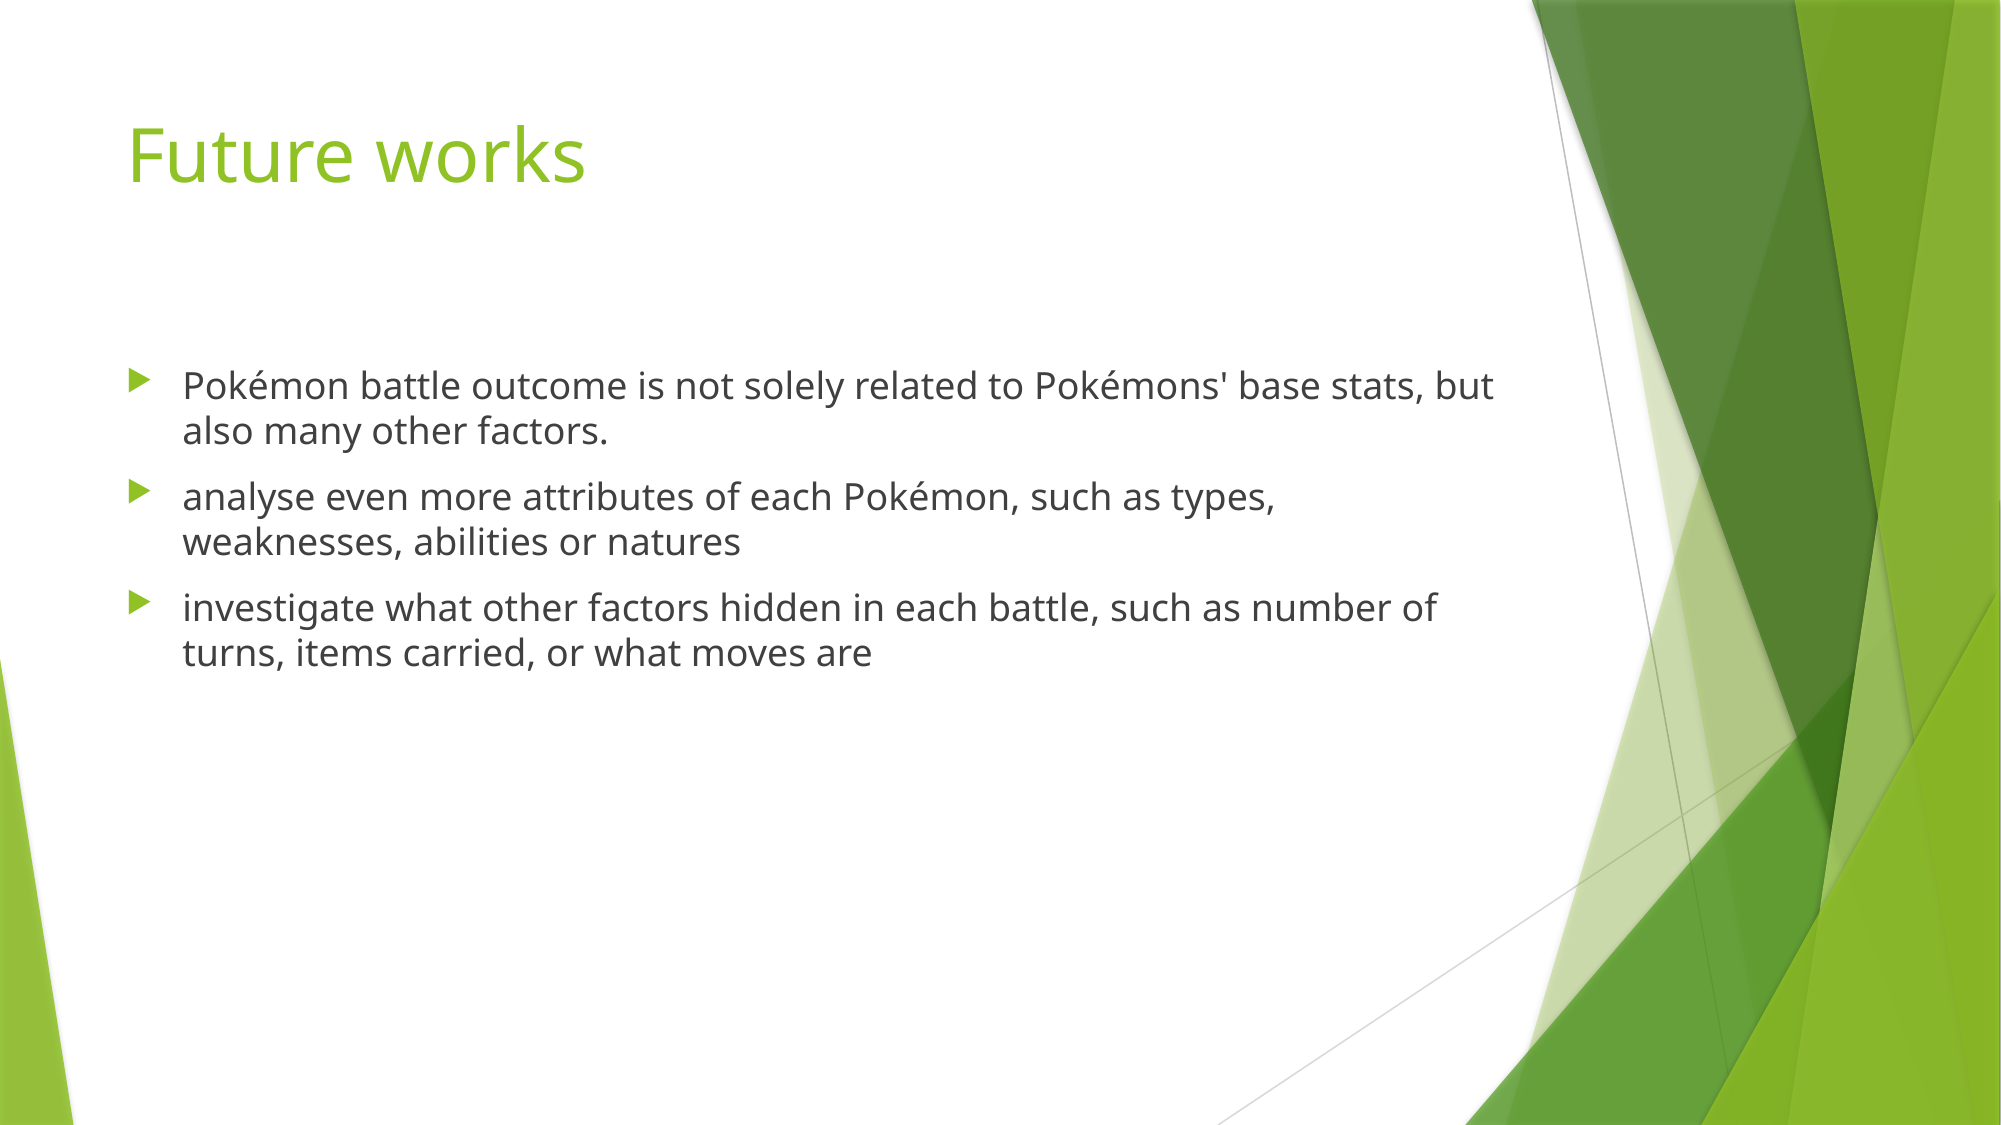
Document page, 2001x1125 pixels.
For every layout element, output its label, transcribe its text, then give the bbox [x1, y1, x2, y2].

list Pokémon battle outcome is not solely related to Pokémons' base stats, but also many other factors. analyse even more attributes of each Pokémon, such as types, weaknesses, abilities or natures investigate what other factors hidden in each battle, such as number of turns, items carried, or what moves are [111, 354, 1522, 992]
title Future works [111, 99, 1522, 317]
